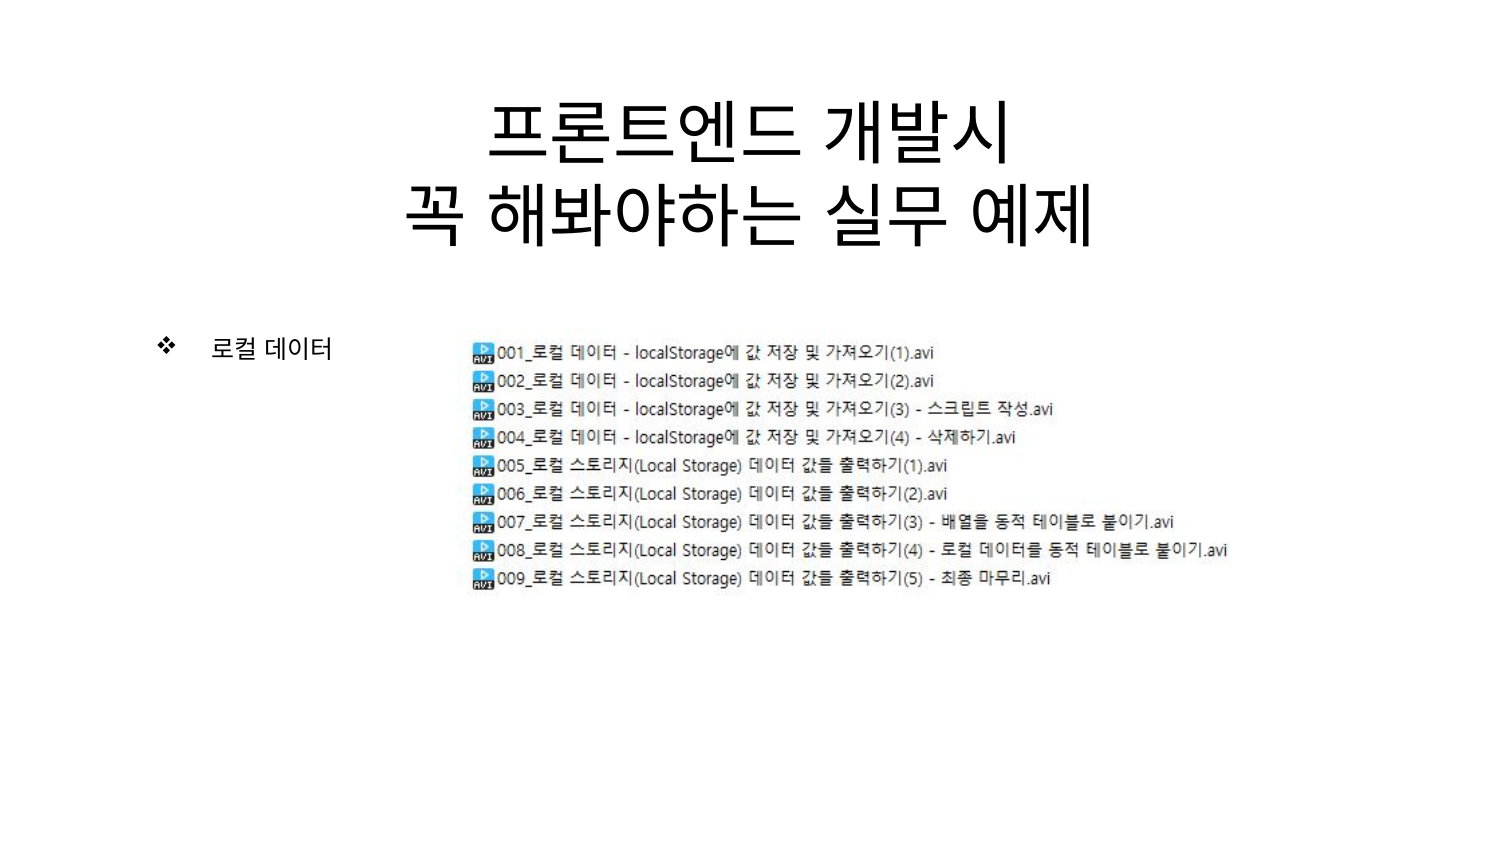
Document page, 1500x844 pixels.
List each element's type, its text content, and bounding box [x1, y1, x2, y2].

text_box 프론트엔드 개발시 꼭 해봐야하는 실무 예제 [112, 82, 1388, 263]
picture [456, 327, 1249, 610]
text_box 로컬 데이터 [140, 311, 1383, 371]
